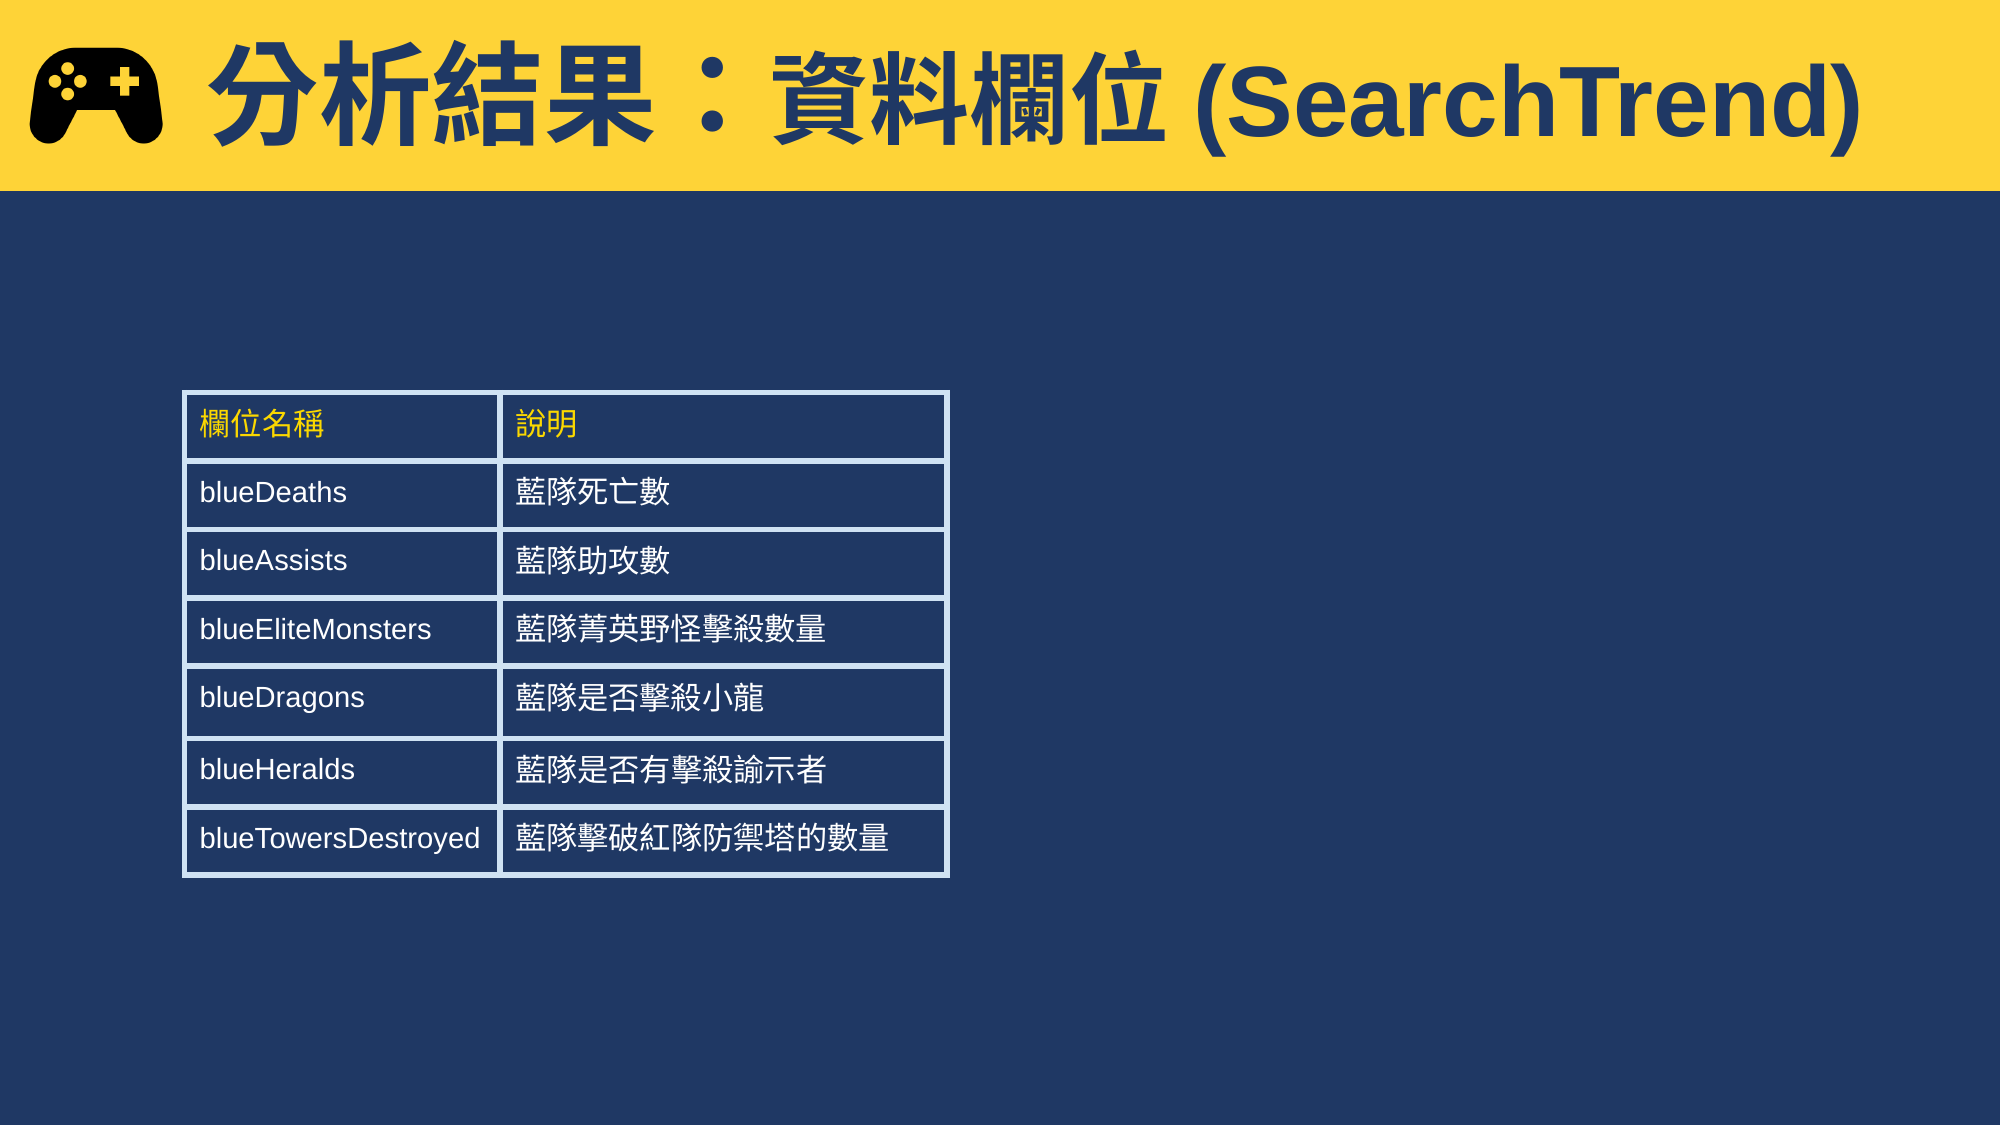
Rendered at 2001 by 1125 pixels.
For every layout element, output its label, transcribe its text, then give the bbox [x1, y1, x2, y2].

table_cell 藍隊菁英野怪擊殺數量 [503, 601, 944, 663]
table_header 說明 [503, 395, 944, 458]
table_header 欄位名稱 [187, 395, 497, 458]
picture [19, 19, 172, 172]
table_cell blueDragons [187, 669, 497, 736]
table_cell blueAssists [187, 532, 497, 595]
table_cell blueDeaths [187, 464, 497, 527]
table_cell 藍隊擊破紅隊防禦塔的數量 [503, 810, 944, 872]
table_cell 藍隊是否擊殺小龍 [503, 669, 944, 736]
table_cell blueEliteMonsters [187, 601, 497, 663]
table_cell 藍隊助攻數 [503, 532, 944, 595]
table_cell 藍隊死亡數 [503, 464, 944, 527]
text_box 分析結果：資料欄位(SearchTrend) [191, 16, 1927, 167]
table_cell blueHeralds [187, 741, 497, 804]
table_cell 藍隊是否有擊殺諭示者 [503, 741, 944, 804]
table_cell blueTowersDestroyed [187, 810, 497, 872]
text_box [0, 0, 2000, 191]
